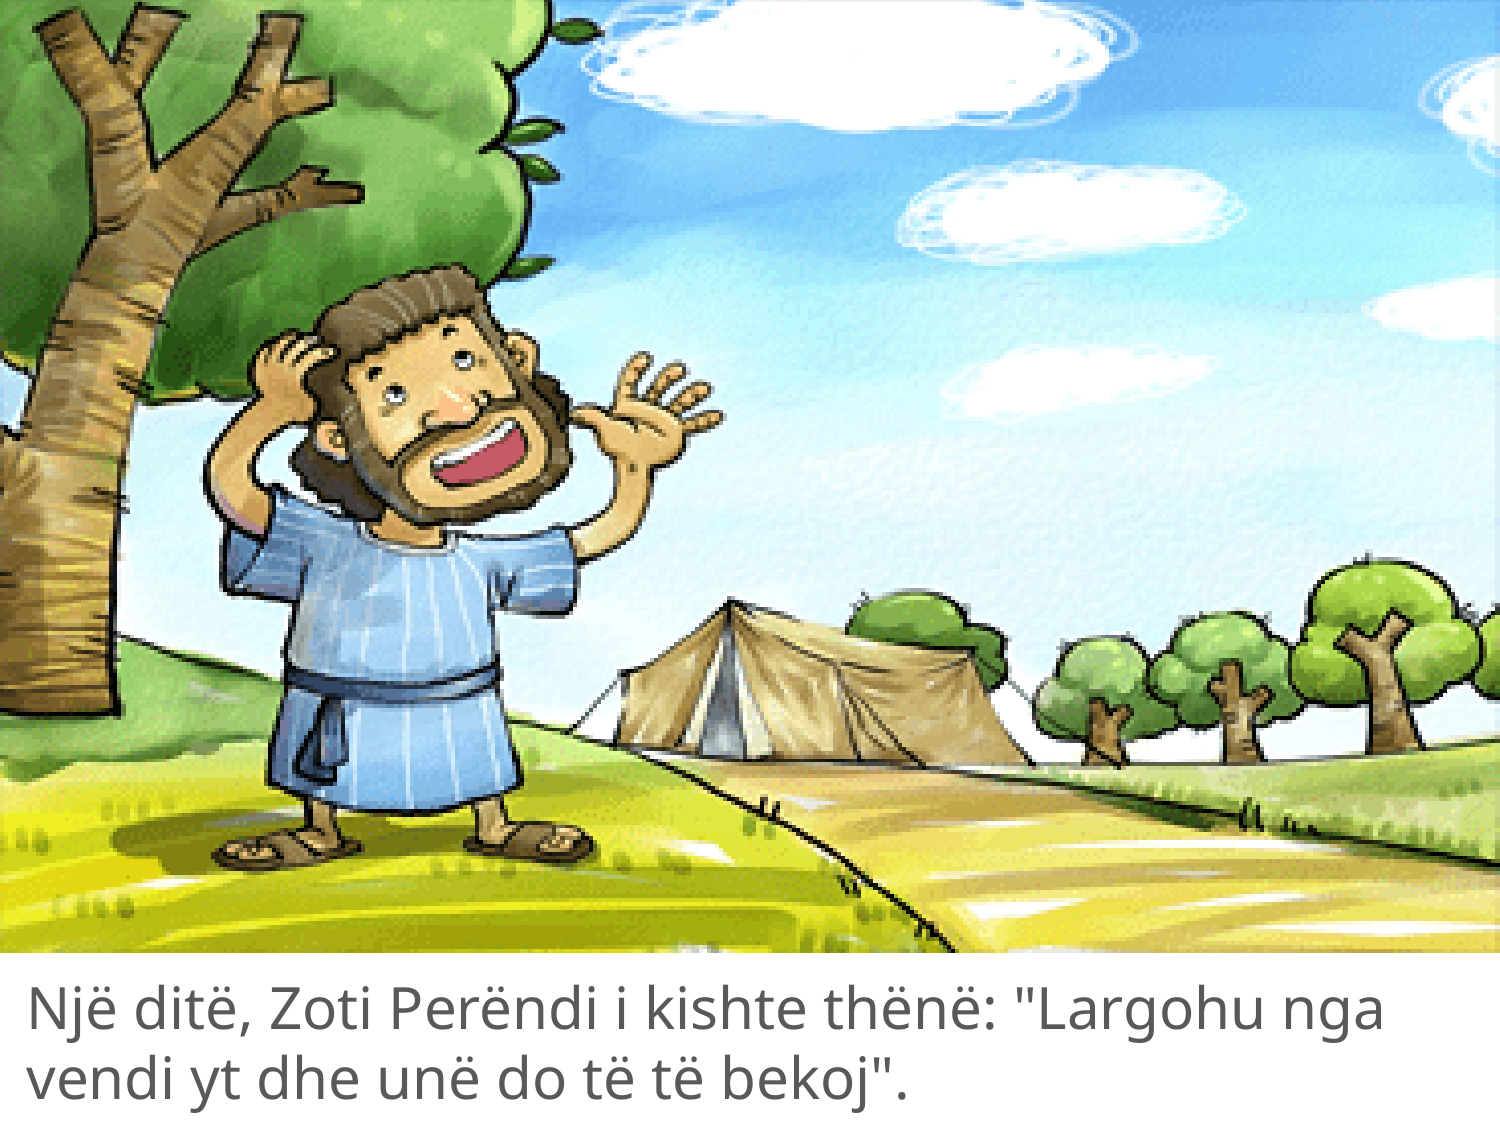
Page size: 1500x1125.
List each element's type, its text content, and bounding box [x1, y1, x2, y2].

text_box Një ditë, Zoti Perëndi i kishte thënë: "Largohu nga vendi yt dhe unë do të të bekoj". [11, 964, 1483, 1119]
picture [0, 0, 1500, 953]
